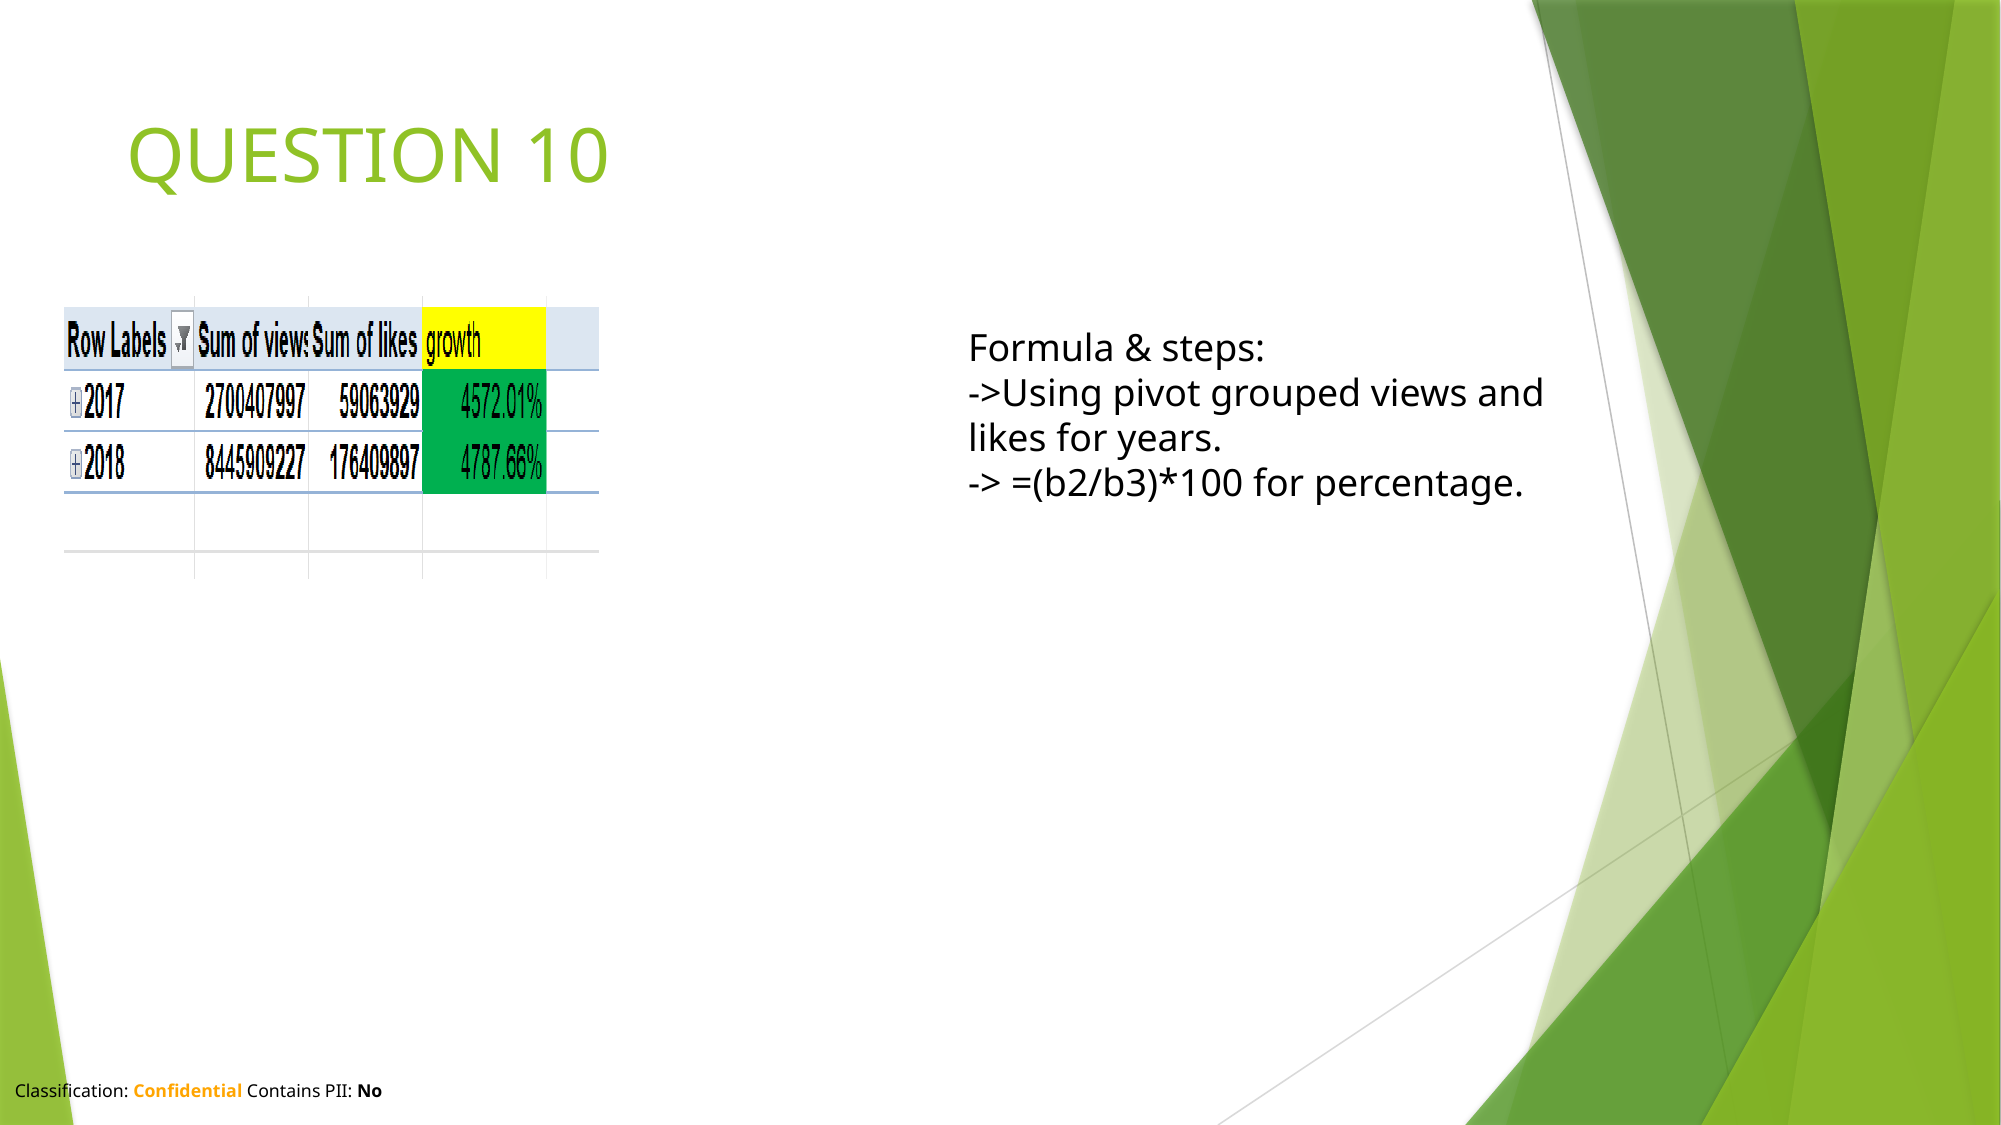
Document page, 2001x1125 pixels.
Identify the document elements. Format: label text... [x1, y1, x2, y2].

text_box Formula & steps: ->Using pivot grouped views and likes for years. -> =(b2/b3)*100 for percentage. [953, 316, 1607, 512]
title QUESTION 10 [111, 99, 1522, 317]
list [63, 296, 599, 579]
